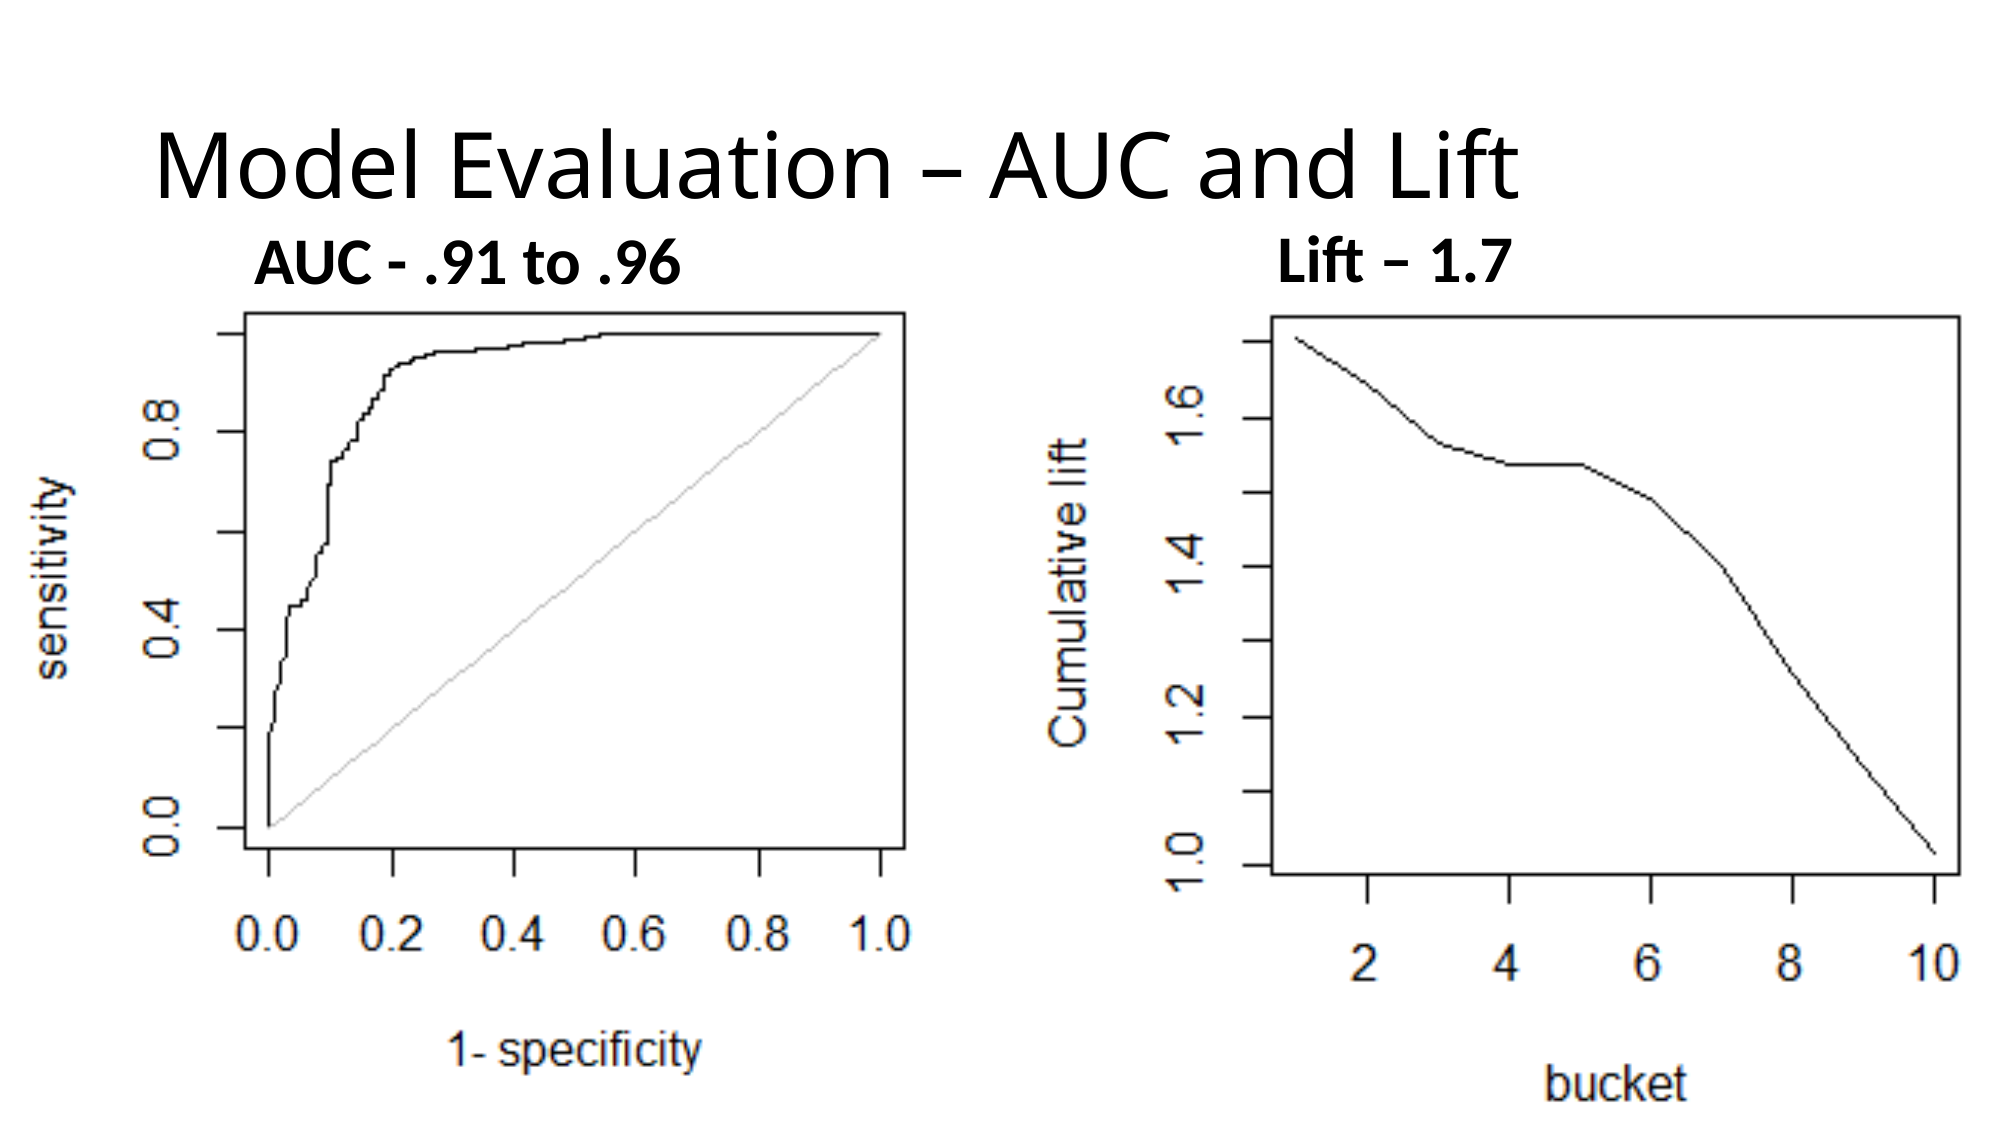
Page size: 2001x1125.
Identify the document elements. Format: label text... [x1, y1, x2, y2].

picture [1031, 297, 1989, 1122]
text_box AUC - .91 to .96 [239, 210, 821, 288]
text_box Lift – 1.7 [1262, 208, 1611, 297]
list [14, 288, 924, 1099]
title Model Evaluation – AUC and Lift [137, 59, 1863, 278]
